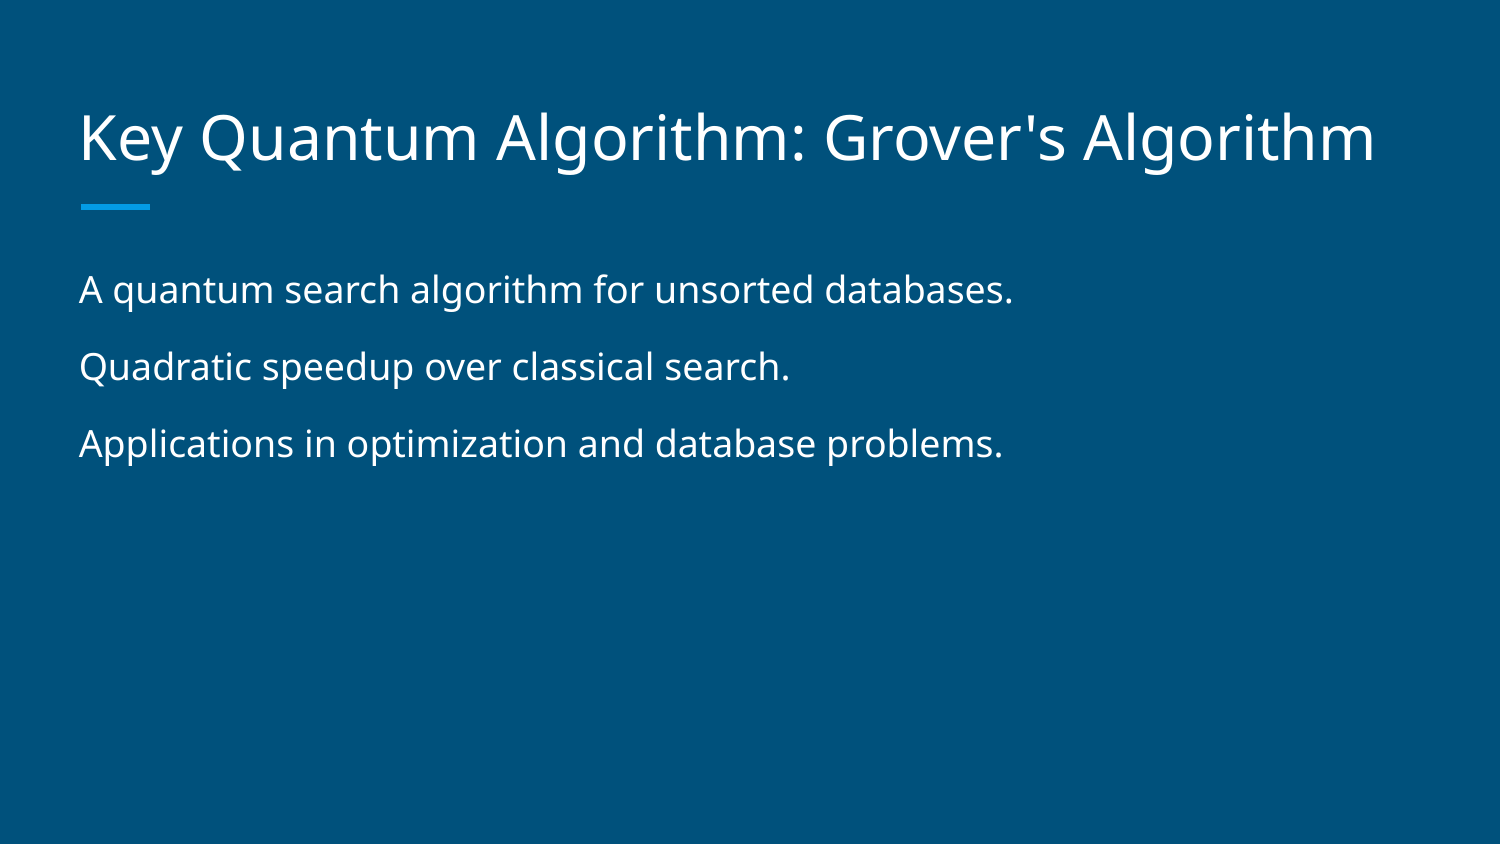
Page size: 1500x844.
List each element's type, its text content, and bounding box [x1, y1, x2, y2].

list A quantum search algorithm for unsorted databases. Quadratic speedup over classical search. Applications in optimization and database problems. [63, 244, 1437, 750]
title Key Quantum Algorithm: Grover's Algorithm [63, 75, 1437, 188]
